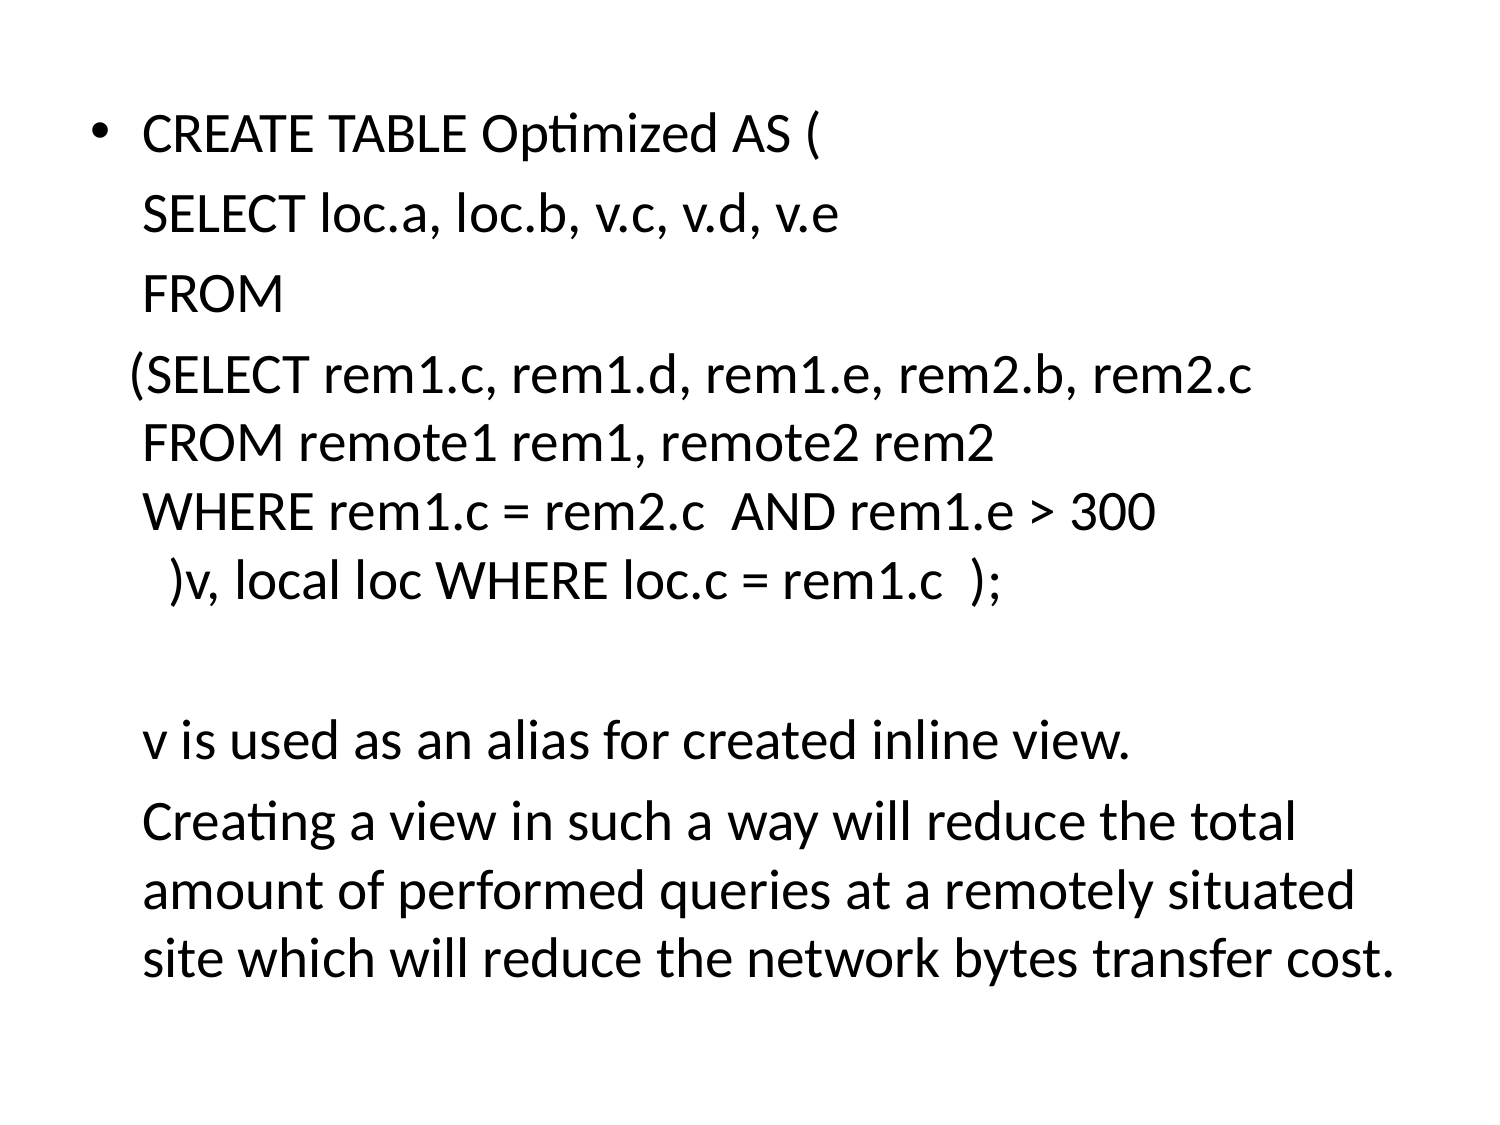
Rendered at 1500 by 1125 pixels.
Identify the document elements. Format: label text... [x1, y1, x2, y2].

list CREATE TABLE Optimized AS ( SELECT loc.a, loc.b, v.c, v.d, v.e FROM (SELECT rem1.c, rem1.d, rem1.e, rem2.b, rem2.c FROM remote1 rem1, remote2 rem2 WHERE rem1.c = rem2.c AND rem1.e > 300 )v, local loc WHERE loc.c = rem1.c ); v is used as an alias for created inline view. Creating a view in such a way will reduce the total amount of performed queries at a remotely situated site which will reduce the network bytes transfer cost. [75, 87, 1425, 1005]
